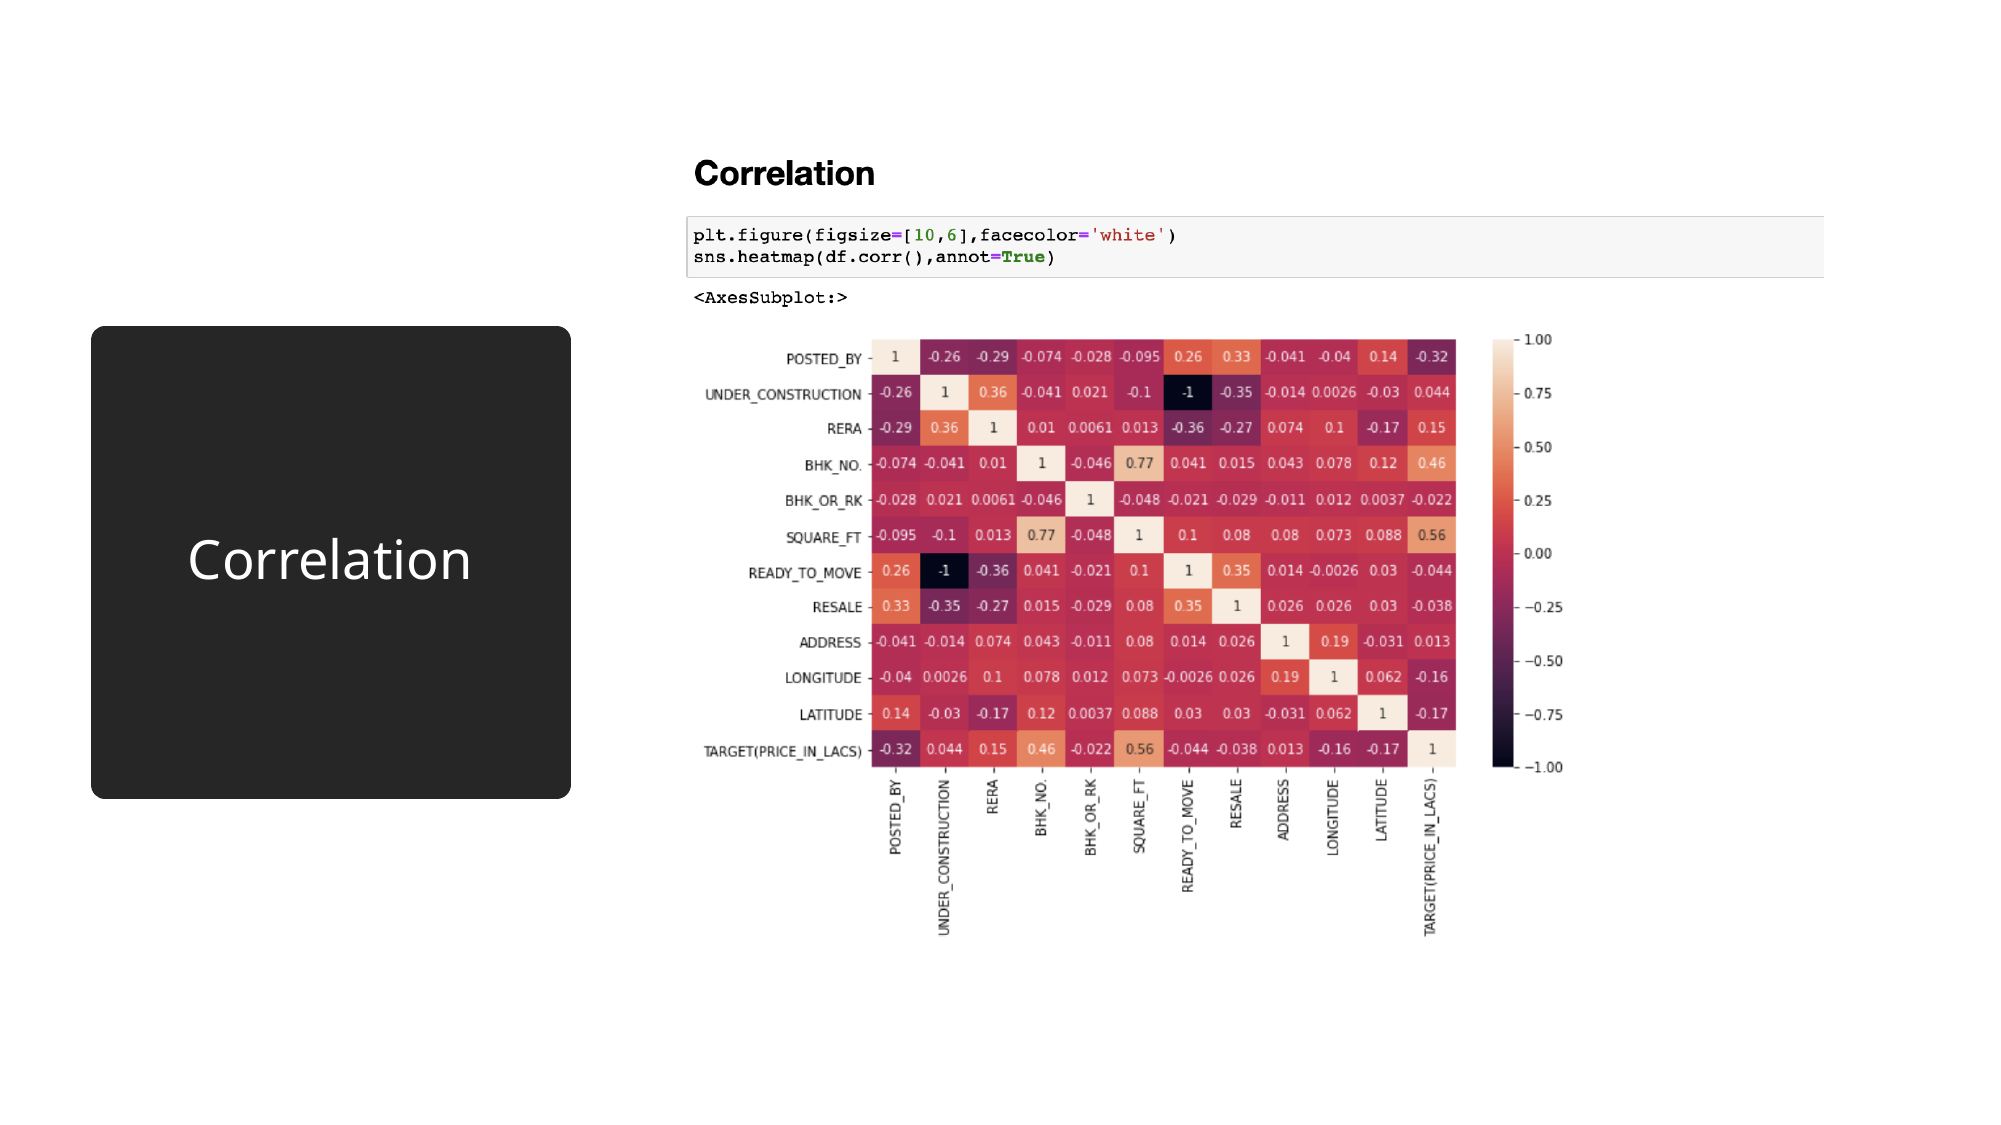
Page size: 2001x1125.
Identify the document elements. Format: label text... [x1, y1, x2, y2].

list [680, 157, 1824, 967]
title Correlation [105, 340, 557, 785]
